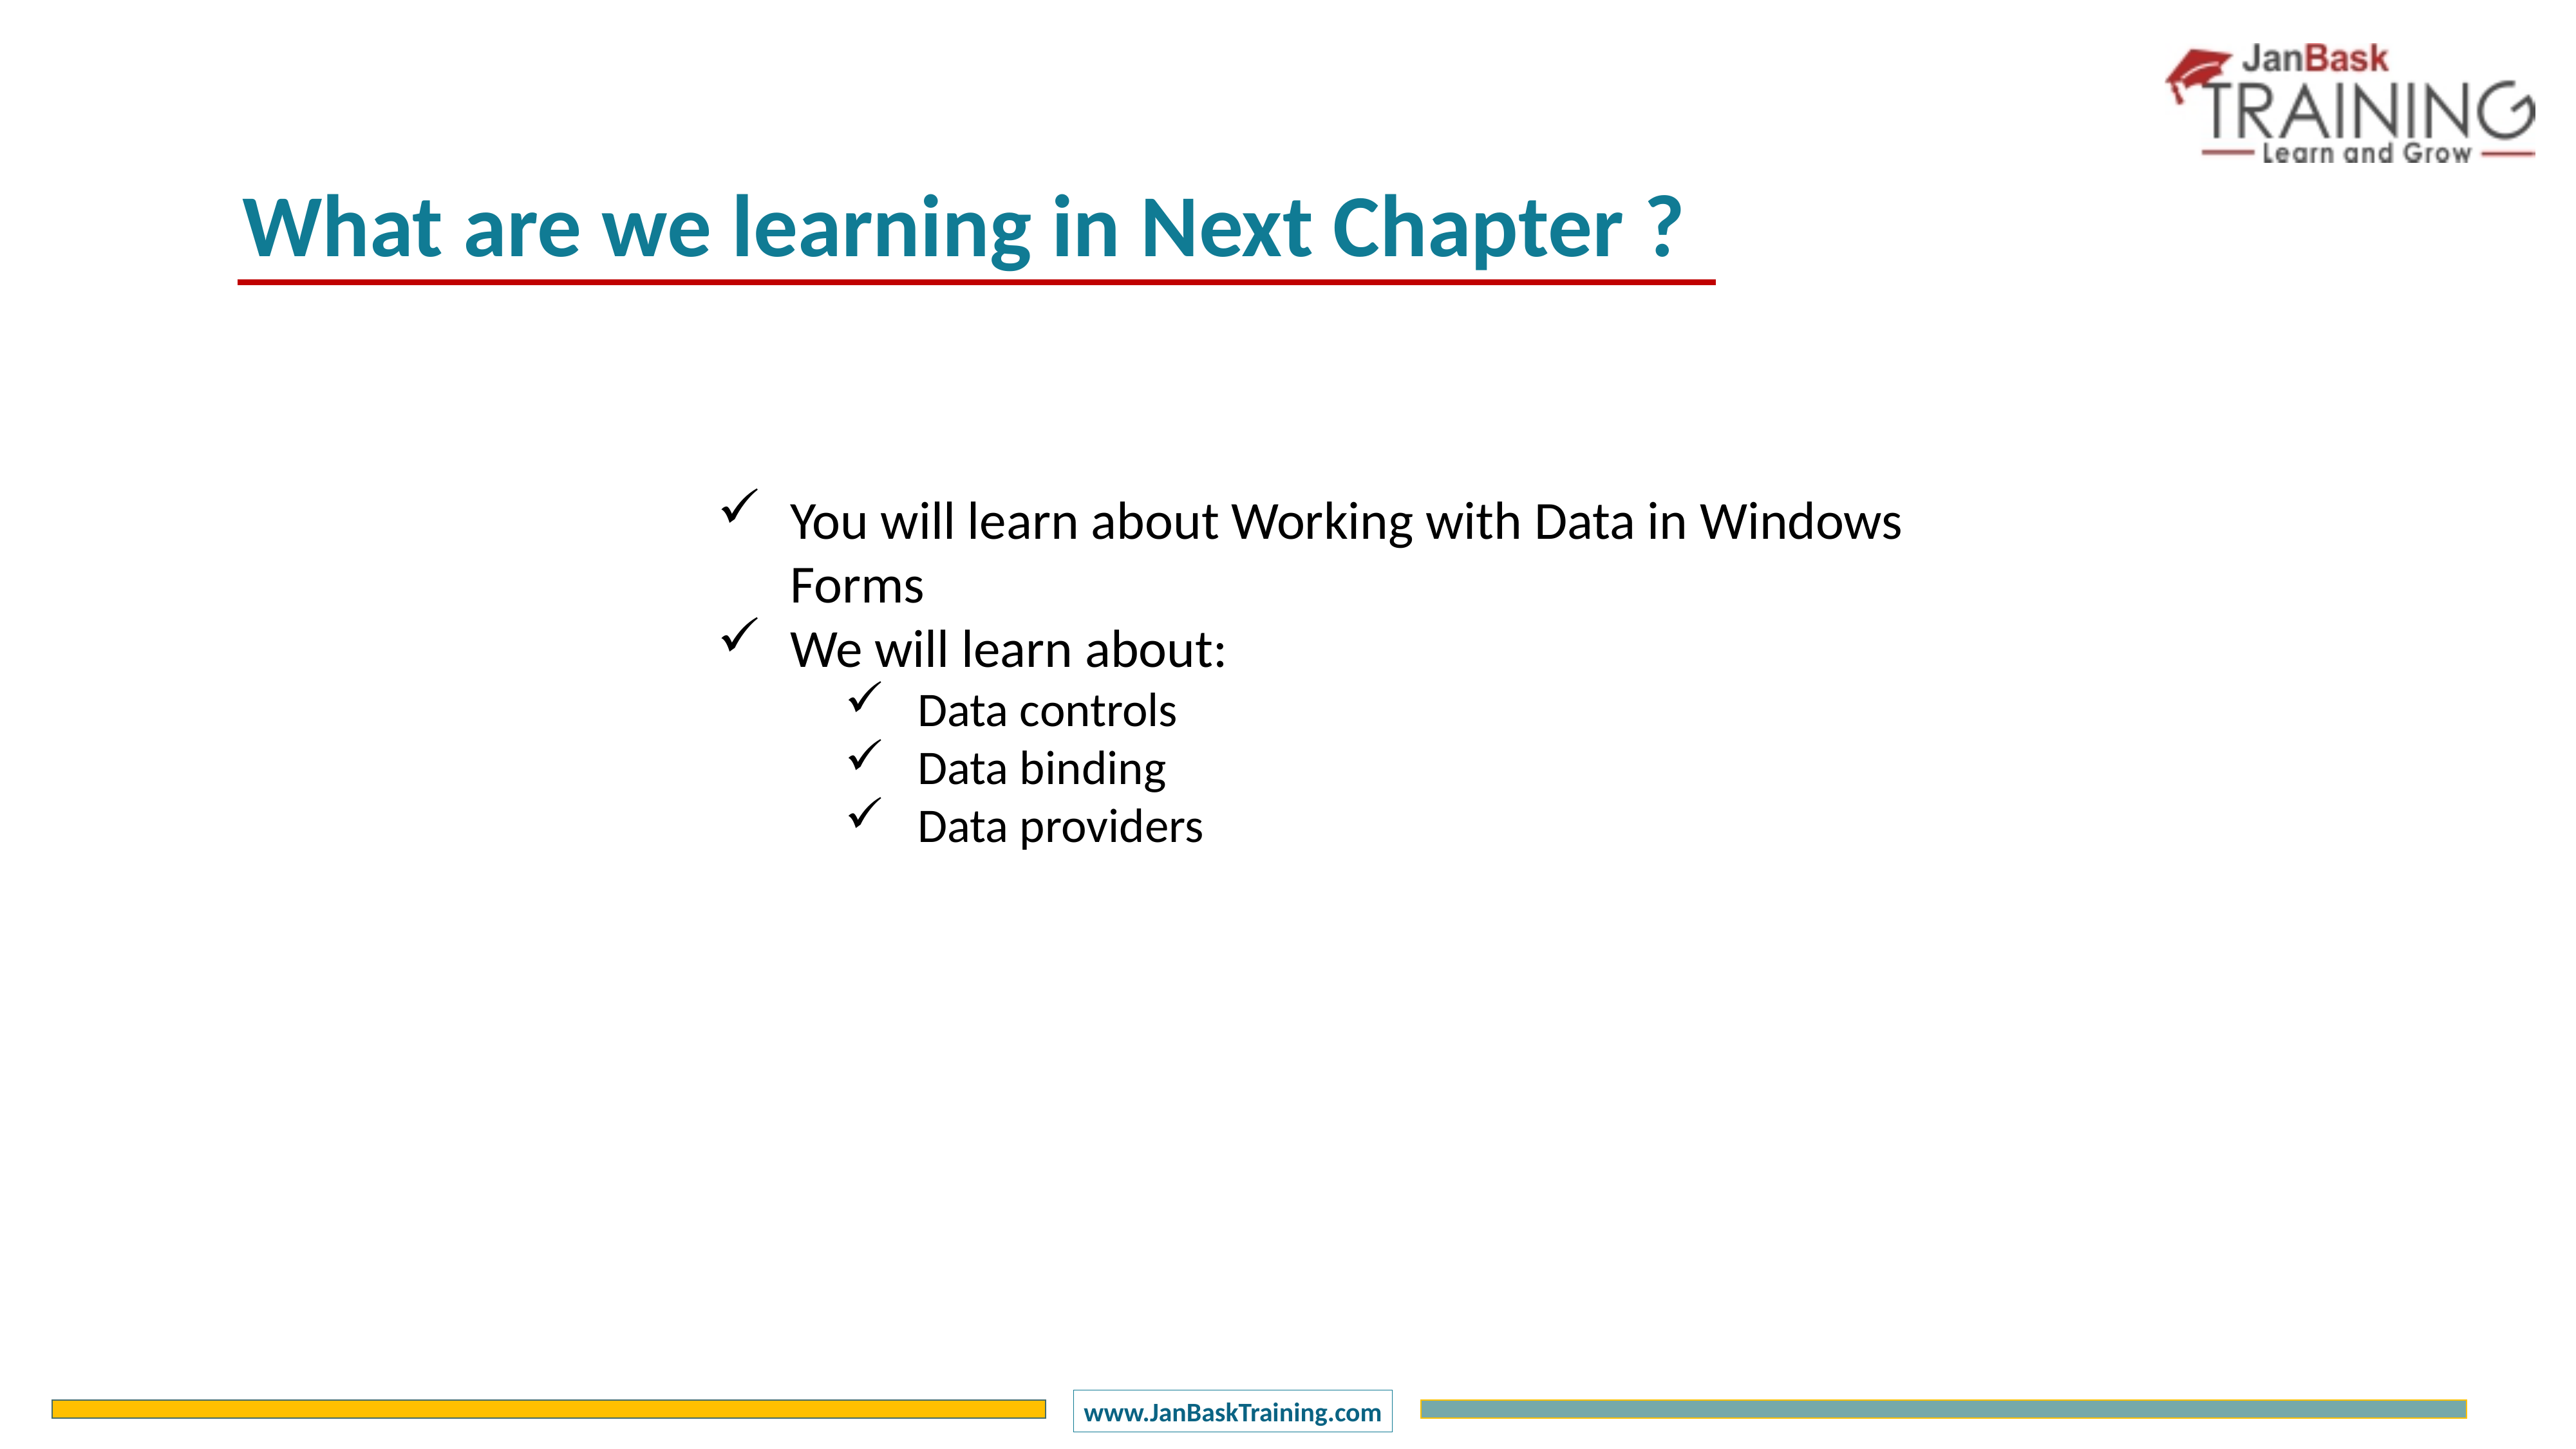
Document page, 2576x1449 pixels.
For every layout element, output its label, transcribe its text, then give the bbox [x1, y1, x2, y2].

text_box What are we learning in Next Chapter ? [232, 163, 2039, 354]
text_box You will learn about Working with Data in Windows Forms We will learn about: Data controls Data binding Data providers [437, 472, 2039, 865]
picture [2165, 43, 2535, 163]
